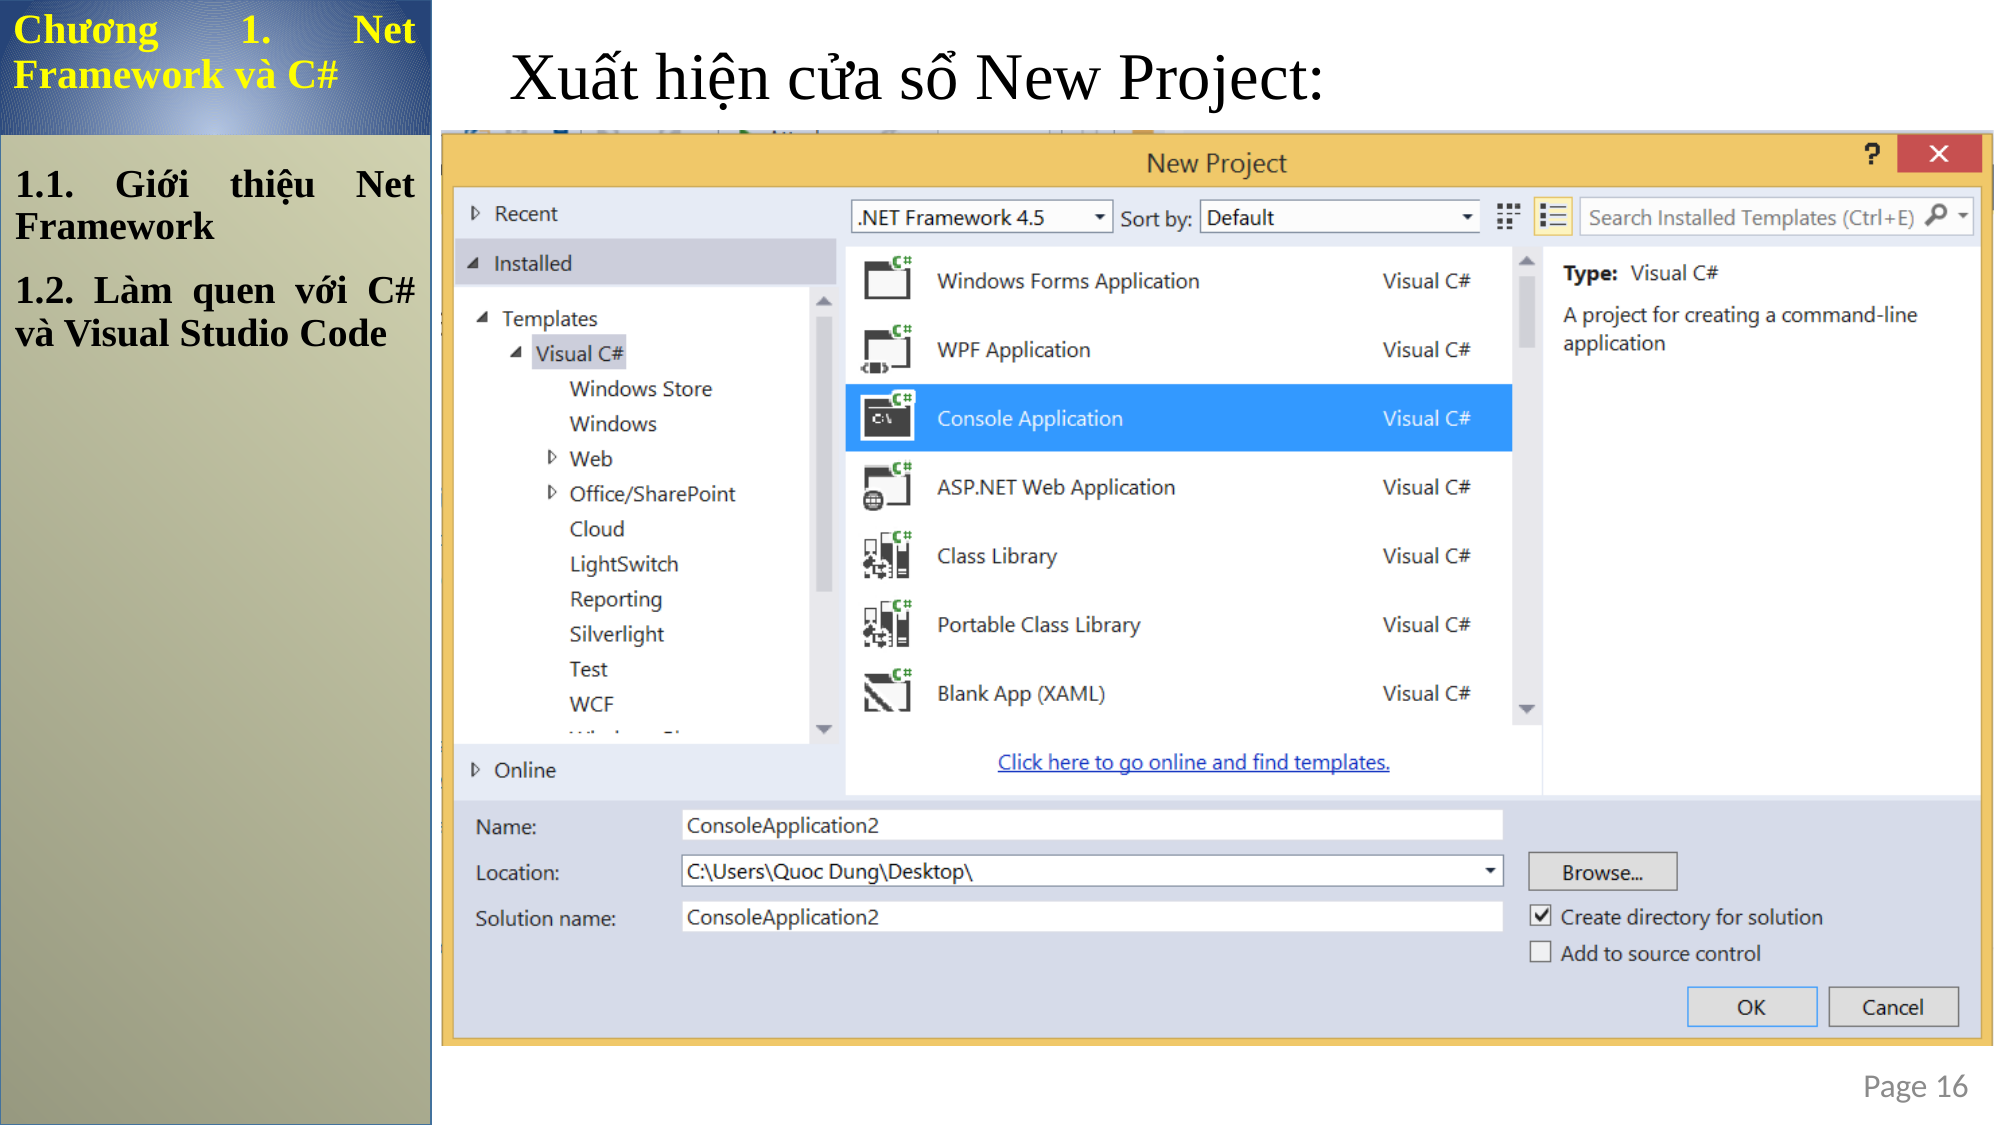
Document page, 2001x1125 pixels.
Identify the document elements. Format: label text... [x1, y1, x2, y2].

list Xuất hiện cửa sổ New Project: [494, 34, 1966, 130]
list Chương 1. Net Framework và C# [0, 0, 431, 135]
slide_number Page 16 [1811, 1056, 1984, 1112]
list 1.1. Giới thiệu Net Framework 1.2. Làm quen với C# và Visual Studio Code [0, 155, 431, 1112]
picture [440, 130, 1994, 1046]
